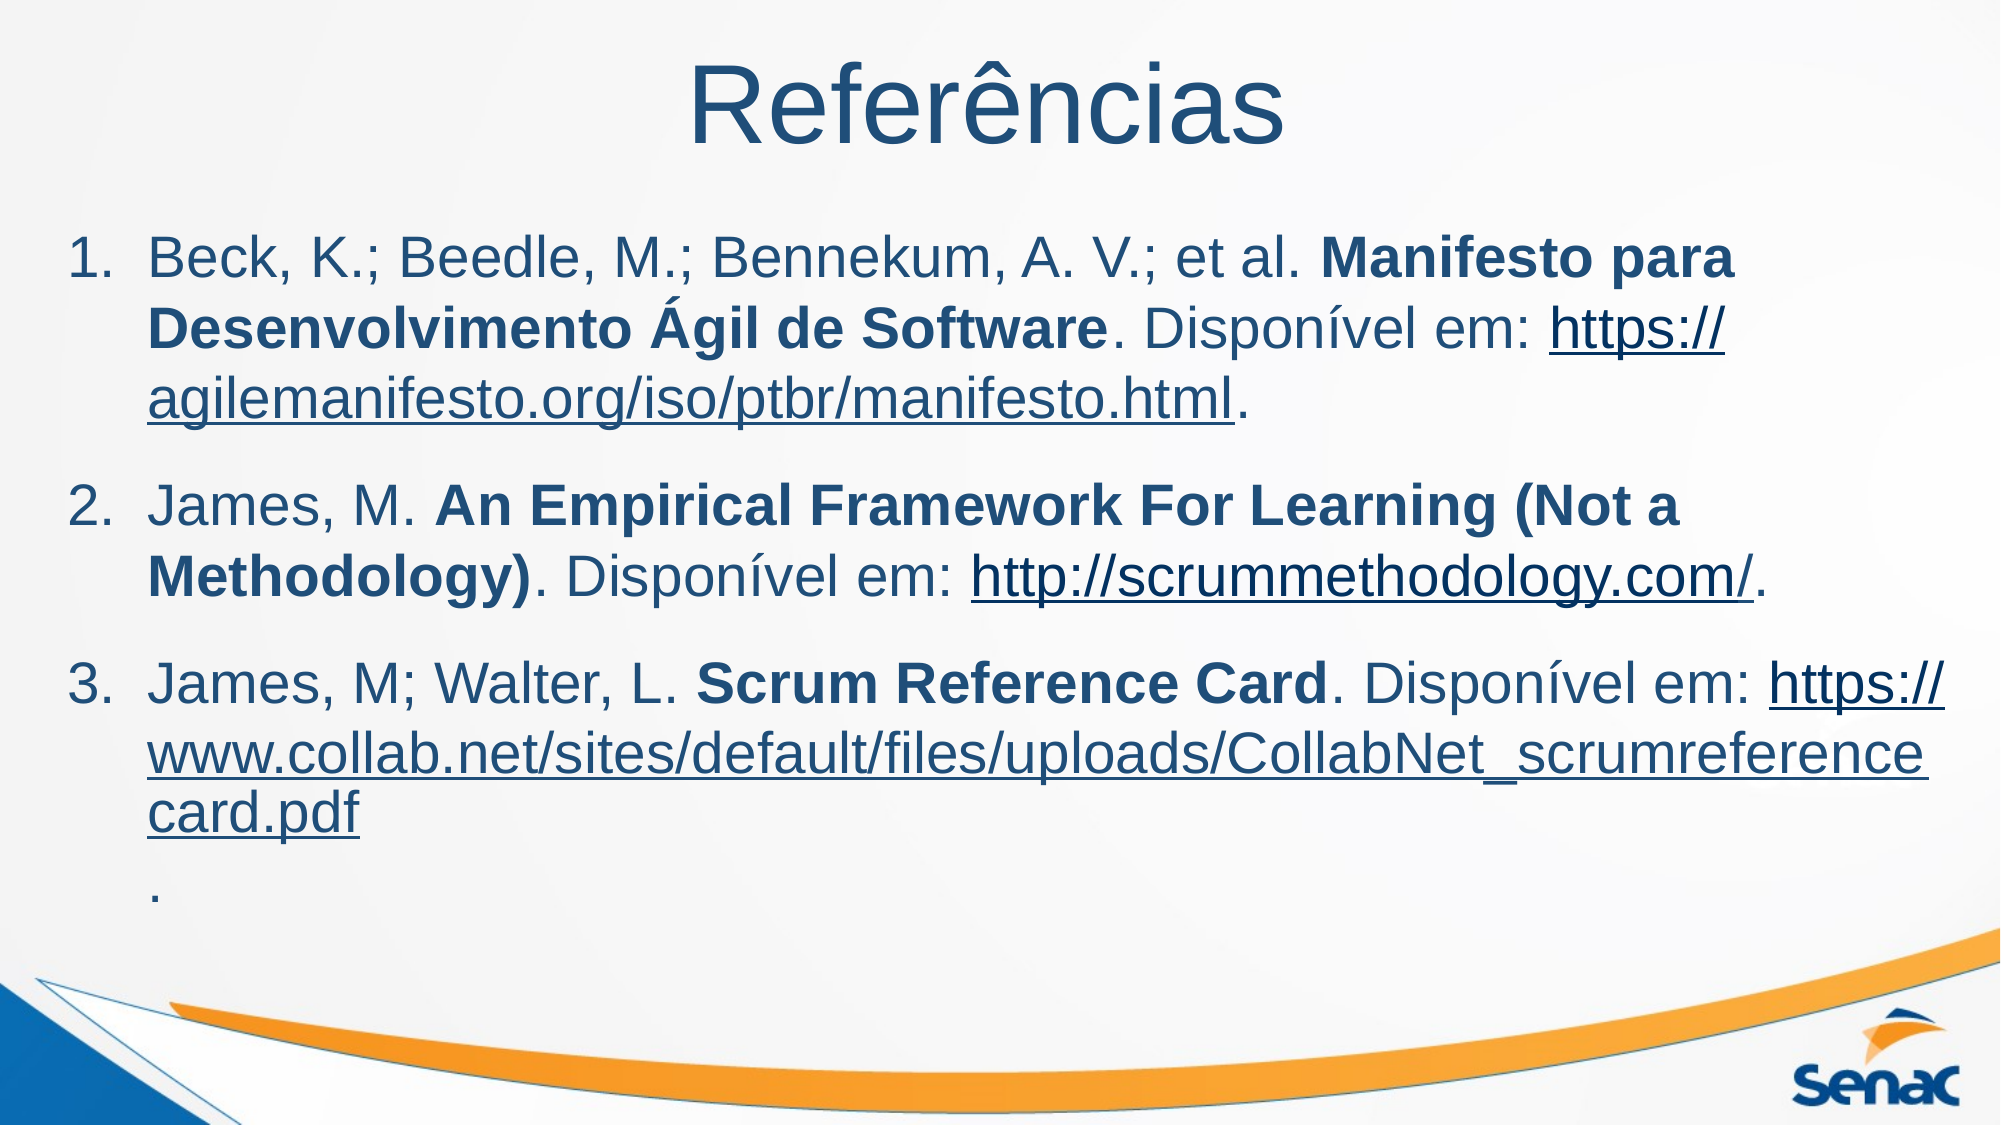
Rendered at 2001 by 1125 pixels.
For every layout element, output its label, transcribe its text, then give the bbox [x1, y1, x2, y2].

list Beck, K.; Beedle, M.; Bennekum, A. V.; et al. Manifesto para Desenvolvimento Ágil de Software. Disponível em: https://agilemanifesto.org/iso/ptbr/manifesto.html. James, M. An Empirical Framework For Learning (Not a Methodology). Disponível em: http://scrummethodology.com/. James, M; Walter, L. Scrum Reference Card. Disponível em: https://www.collab.net/sites/default/files/uploads/CollabNet_scrumreferencecard.pdf. [52, 211, 1973, 926]
picture [0, 0, 2001, 1125]
title Referências [0, 36, 1973, 178]
